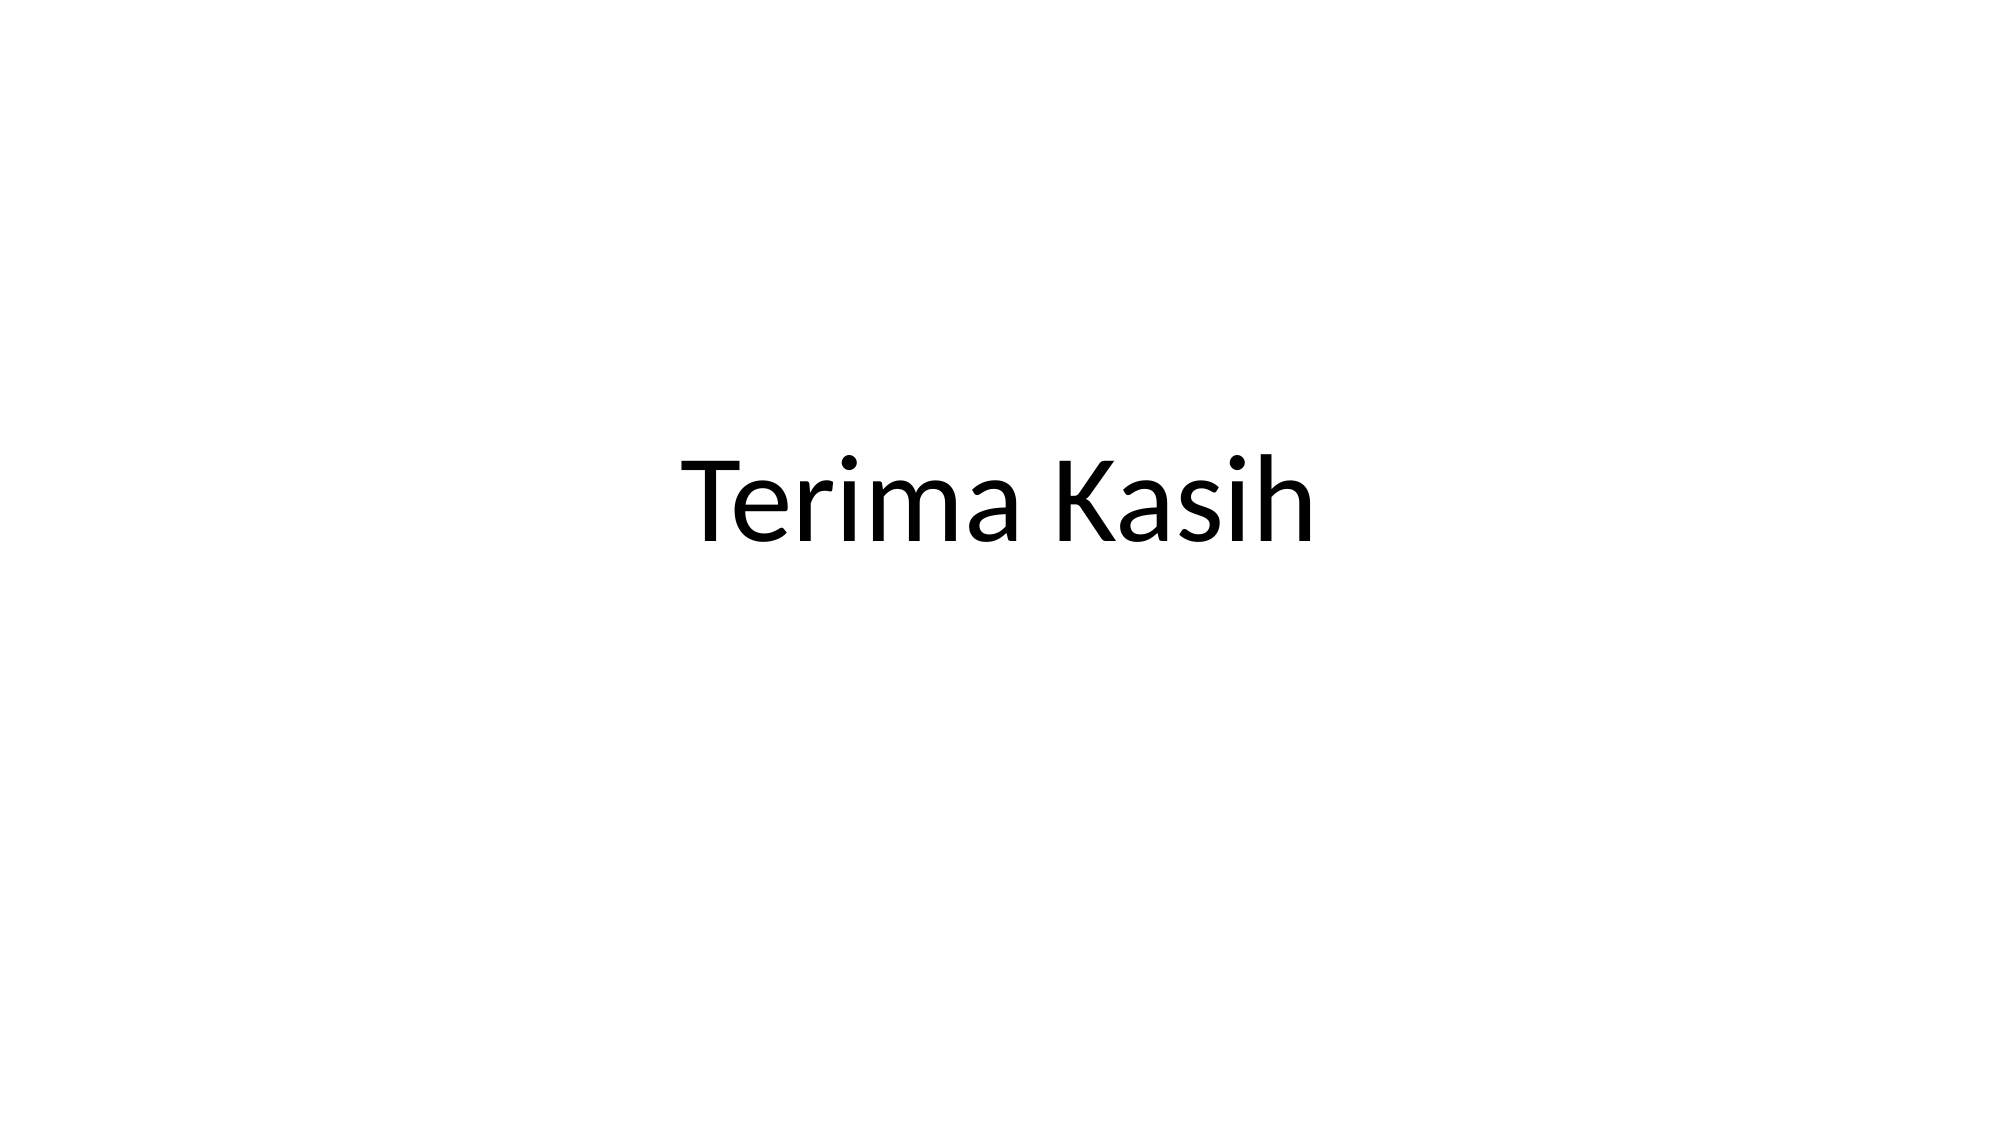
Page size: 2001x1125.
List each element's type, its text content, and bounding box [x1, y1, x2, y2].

title Terima Kasih [249, 184, 1750, 576]
